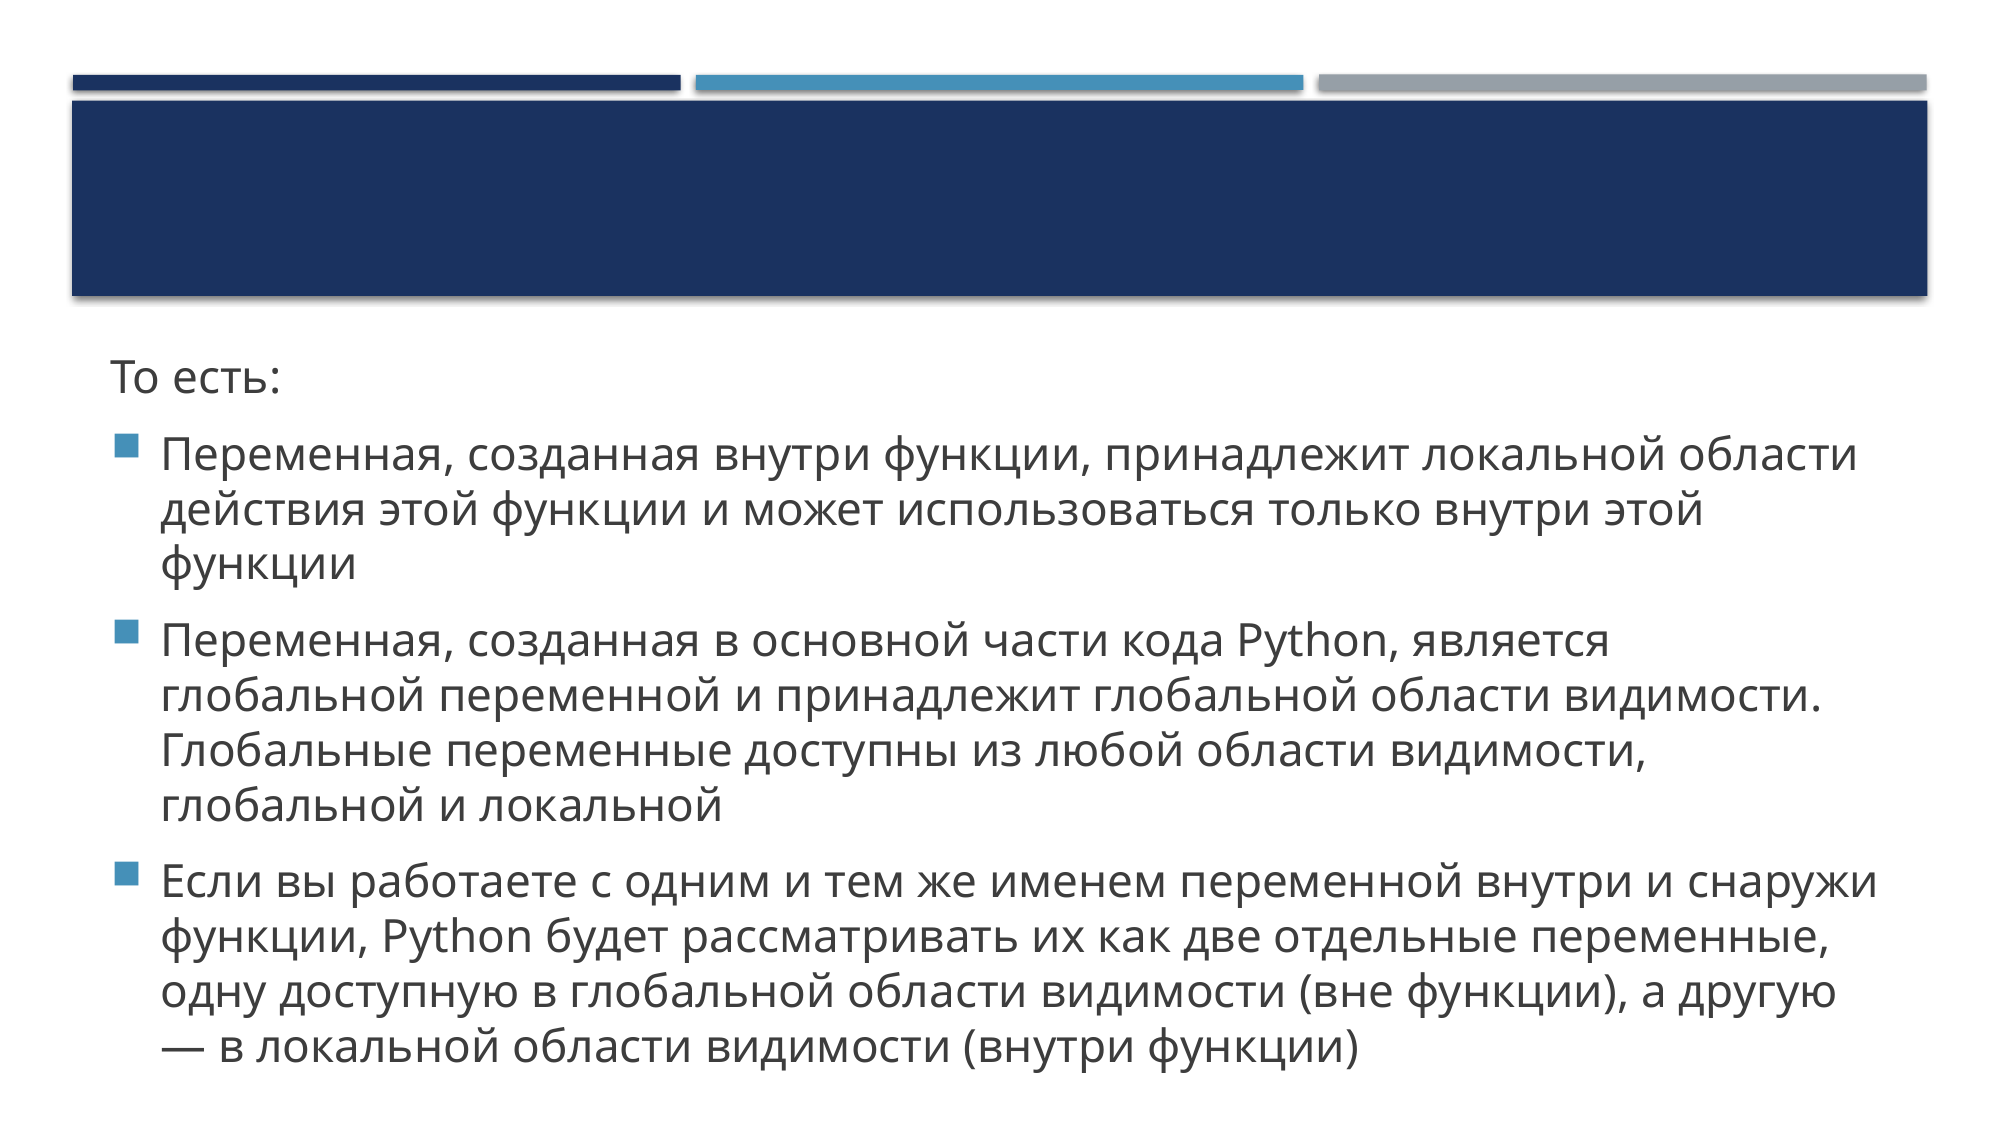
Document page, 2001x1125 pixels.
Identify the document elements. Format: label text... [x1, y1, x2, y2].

list То есть: Переменная, созданная внутри функции, принадлежит локальной области действия этой функции и может использоваться только внутри этой функции Переменная, созданная в основной части кода Python, является глобальной переменной и принадлежит глобальной области видимости. Глобальные переменные доступны из любой области видимости, глобальной и локальной Если вы работаете с одним и тем же именем переменной внутри и снаружи функции, Python будет рассматривать их как две отдельные переменные, одну доступную в глобальной области видимости (вне функции), а другую — в локальной области видимости (внутри функции) [95, 333, 1905, 1086]
